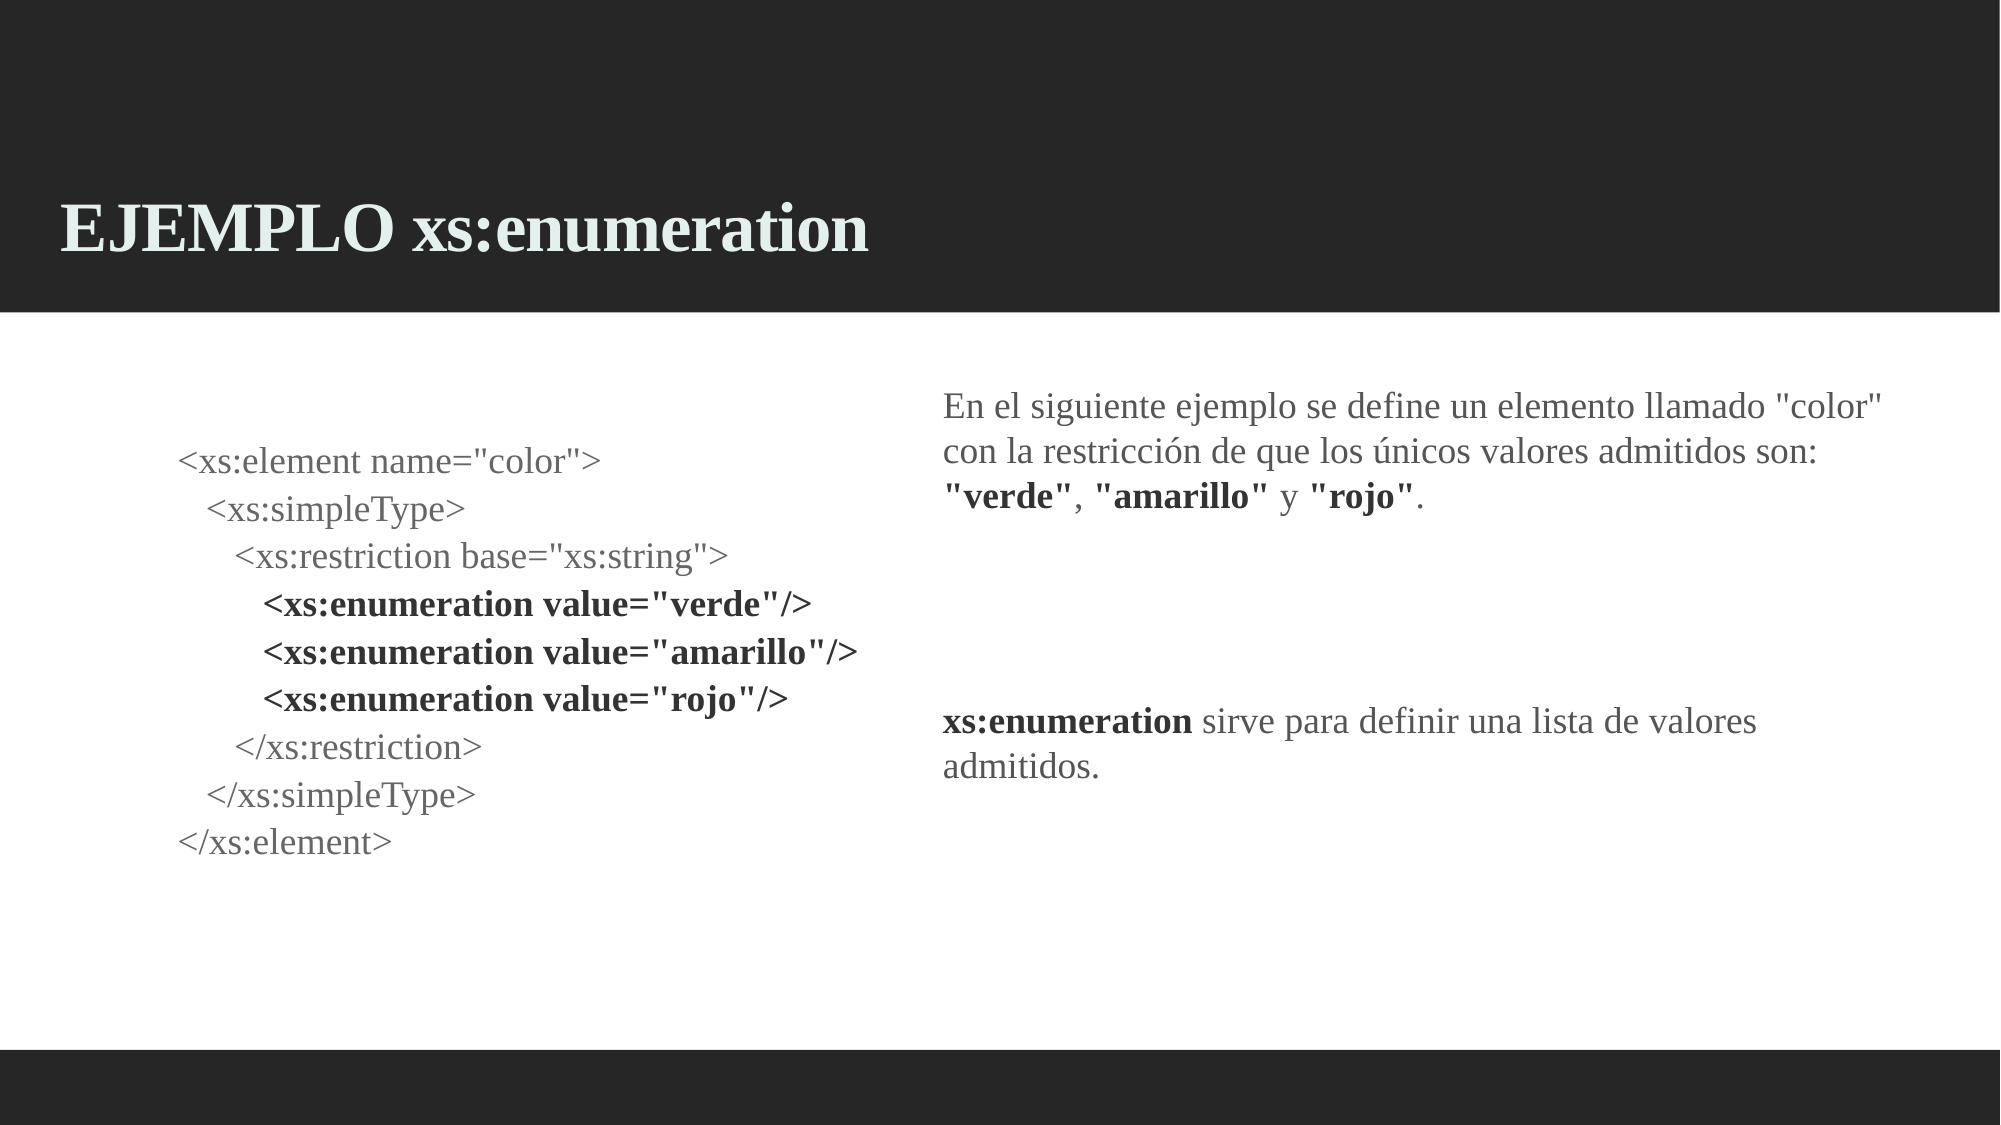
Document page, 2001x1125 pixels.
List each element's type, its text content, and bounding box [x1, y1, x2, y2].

text_box <xs:element name="color"> <xs:simpleType> <xs:restriction base="xs:string"> <xs:enumeration value="verde"/> <xs:enumeration value="amarillo"/> <xs:enumeration value="rojo"/> </xs:restriction> </xs:simpleType> </xs:element> [162, 425, 892, 870]
text_box En el siguiente ejemplo se define un elemento llamado "color" con la restricción de que los únicos valores admitidos son: "verde", "amarillo" y "rojo". xs:enumeration sirve para definir una lista de valores admitidos. [928, 373, 1928, 794]
title EJEMPLO xs:enumeration [45, 80, 1524, 377]
text_box [0, 1049, 2000, 1125]
text_box [0, 314, 2000, 1049]
text_box [0, 0, 2000, 314]
